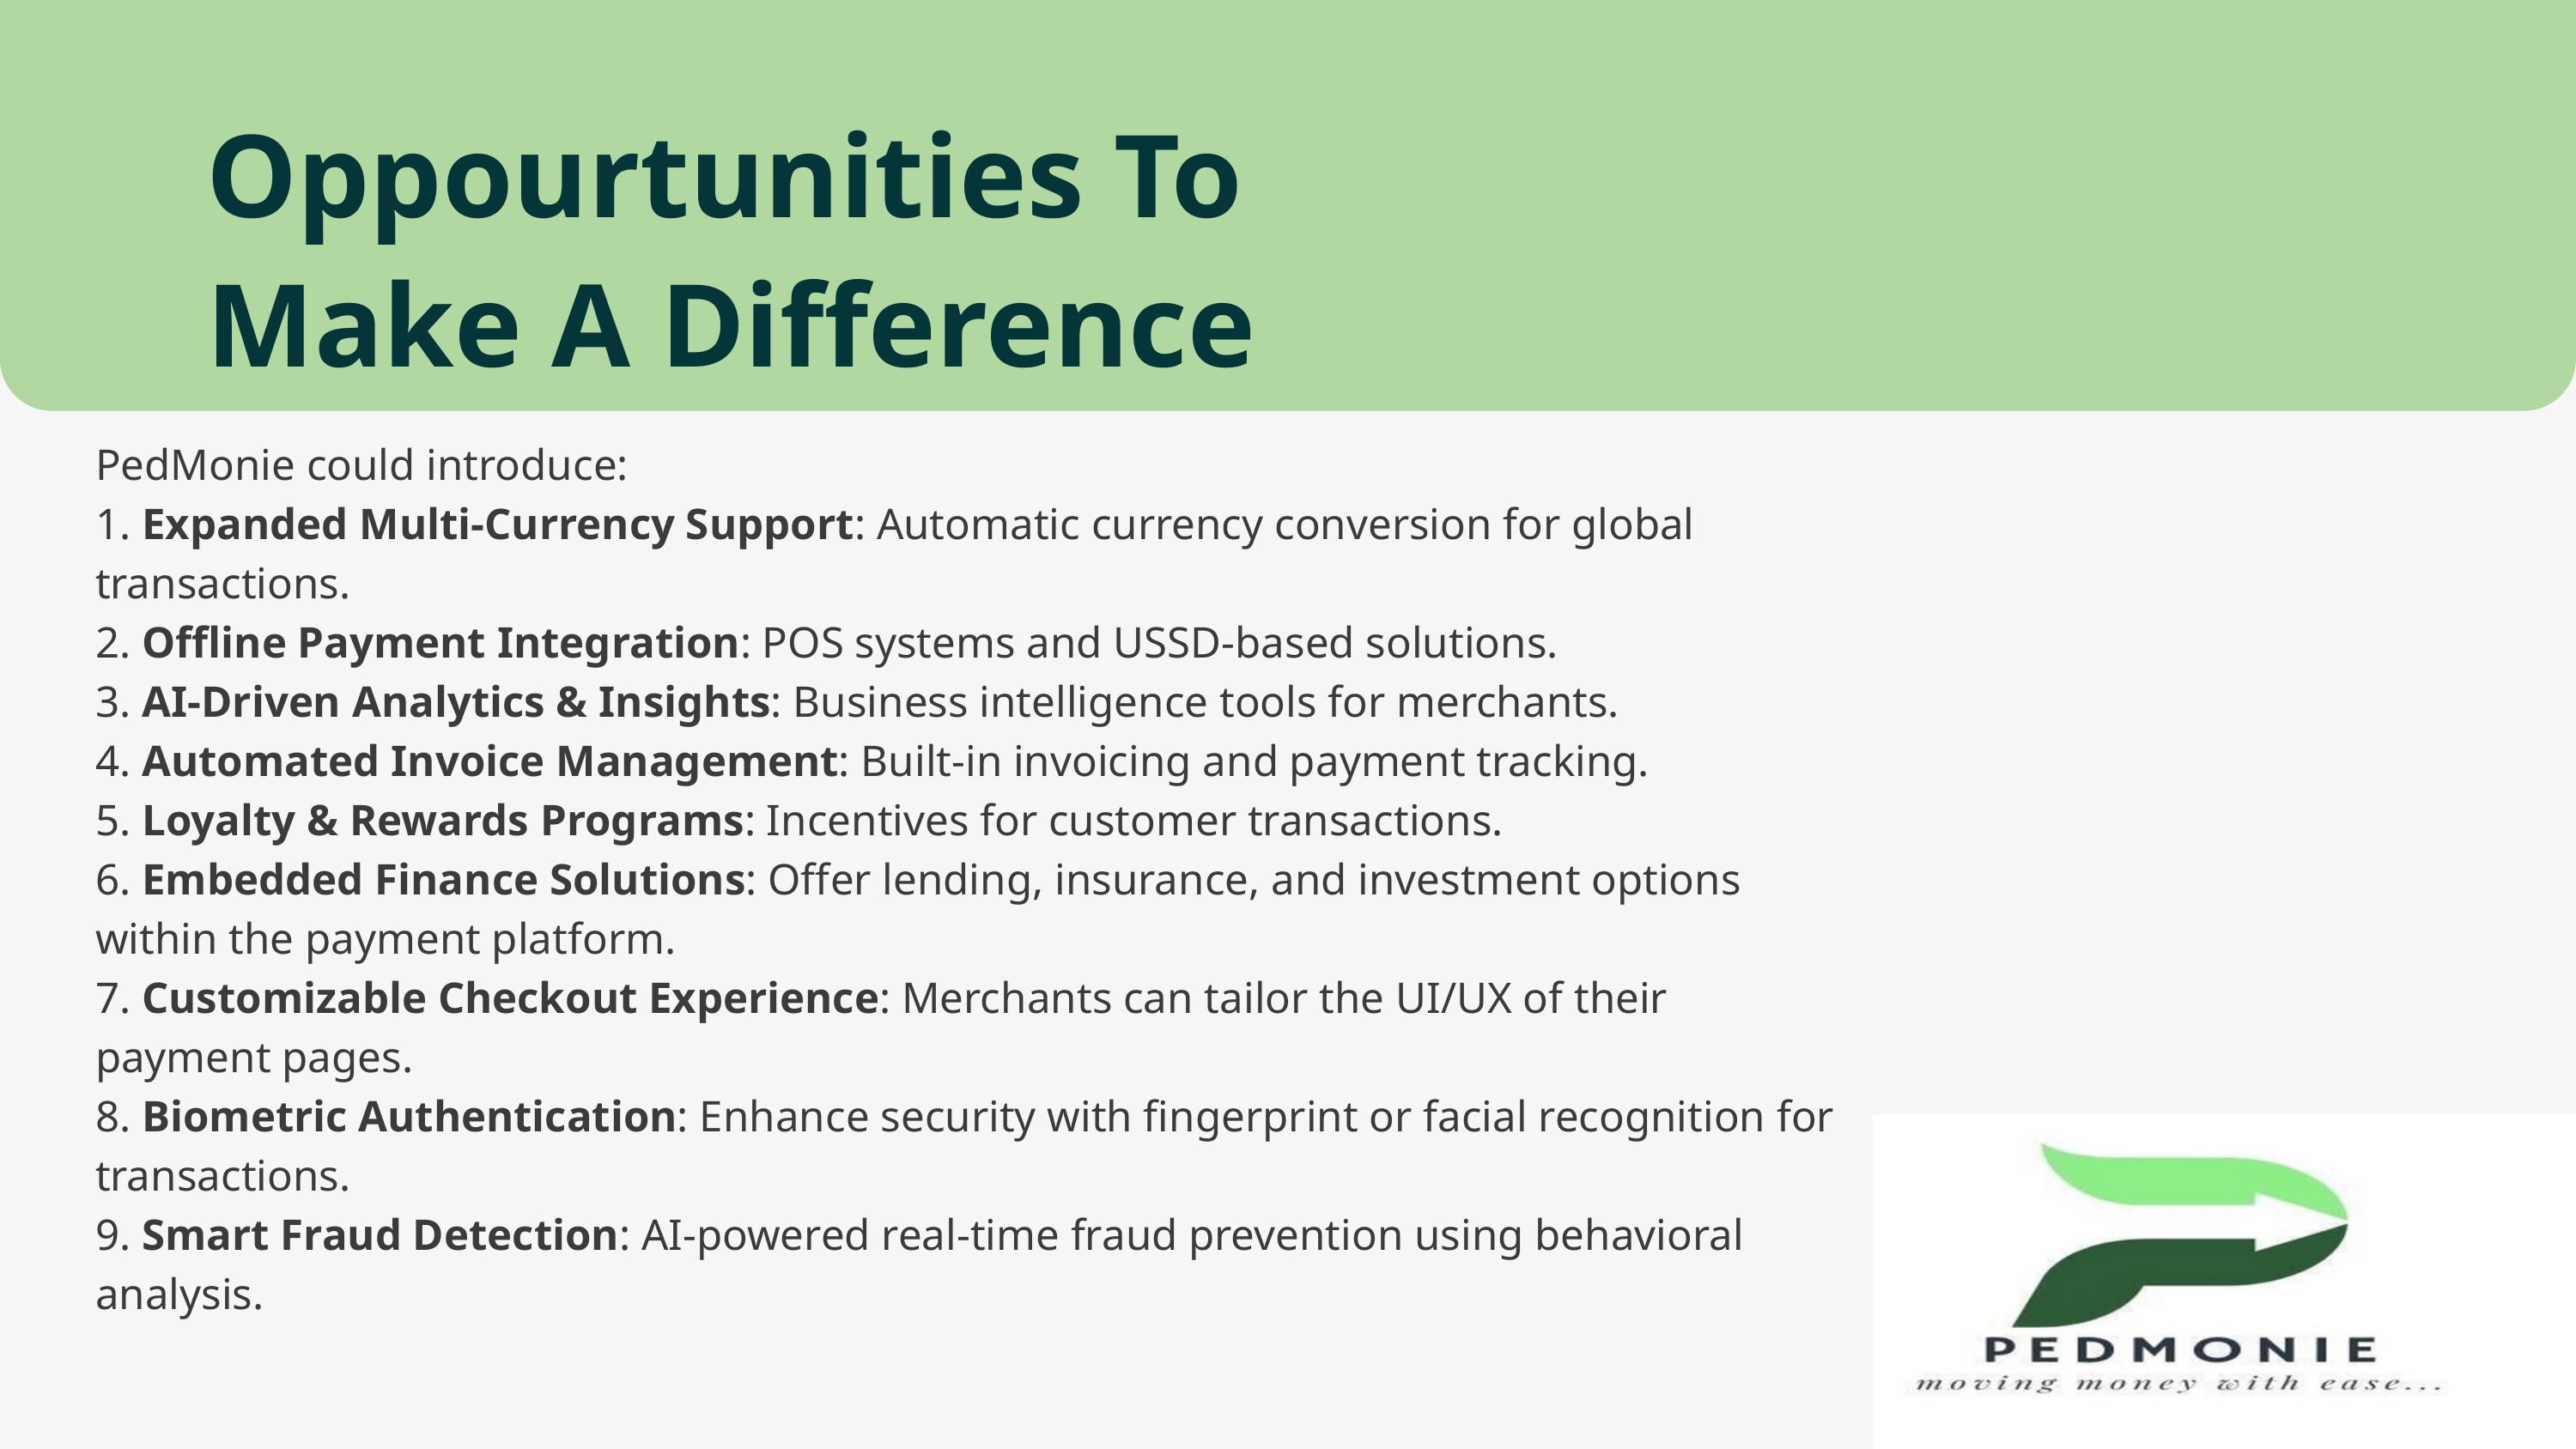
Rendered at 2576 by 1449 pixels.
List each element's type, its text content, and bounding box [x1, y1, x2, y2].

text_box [0, 0, 2576, 411]
text_box PedMonie could introduce: 1. Expanded Multi-Currency Support: Automatic currency conversion for global transactions. 2. Offline Payment Integration: POS systems and USSD-based solutions. 3. AI-Driven Analytics & Insights: Business intelligence tools for merchants. 4. Automated Invoice Management: Built-in invoicing and payment tracking. 5. Loyalty & Rewards Programs: Incentives for customer transactions. 6. Embedded Finance Solutions: Offer lending, insurance, and investment options within the payment platform. 7. Customizable Checkout Experience: Merchants can tailor the UI/UX of their payment pages. 8. Biometric Authentication: Enhance security with fingerprint or facial recognition for transactions. 9. Smart Fraud Detection: AI-powered real-time fraud prevention using behavioral analysis. [95, 429, 2451, 1377]
text_box [1873, 1114, 2576, 1449]
